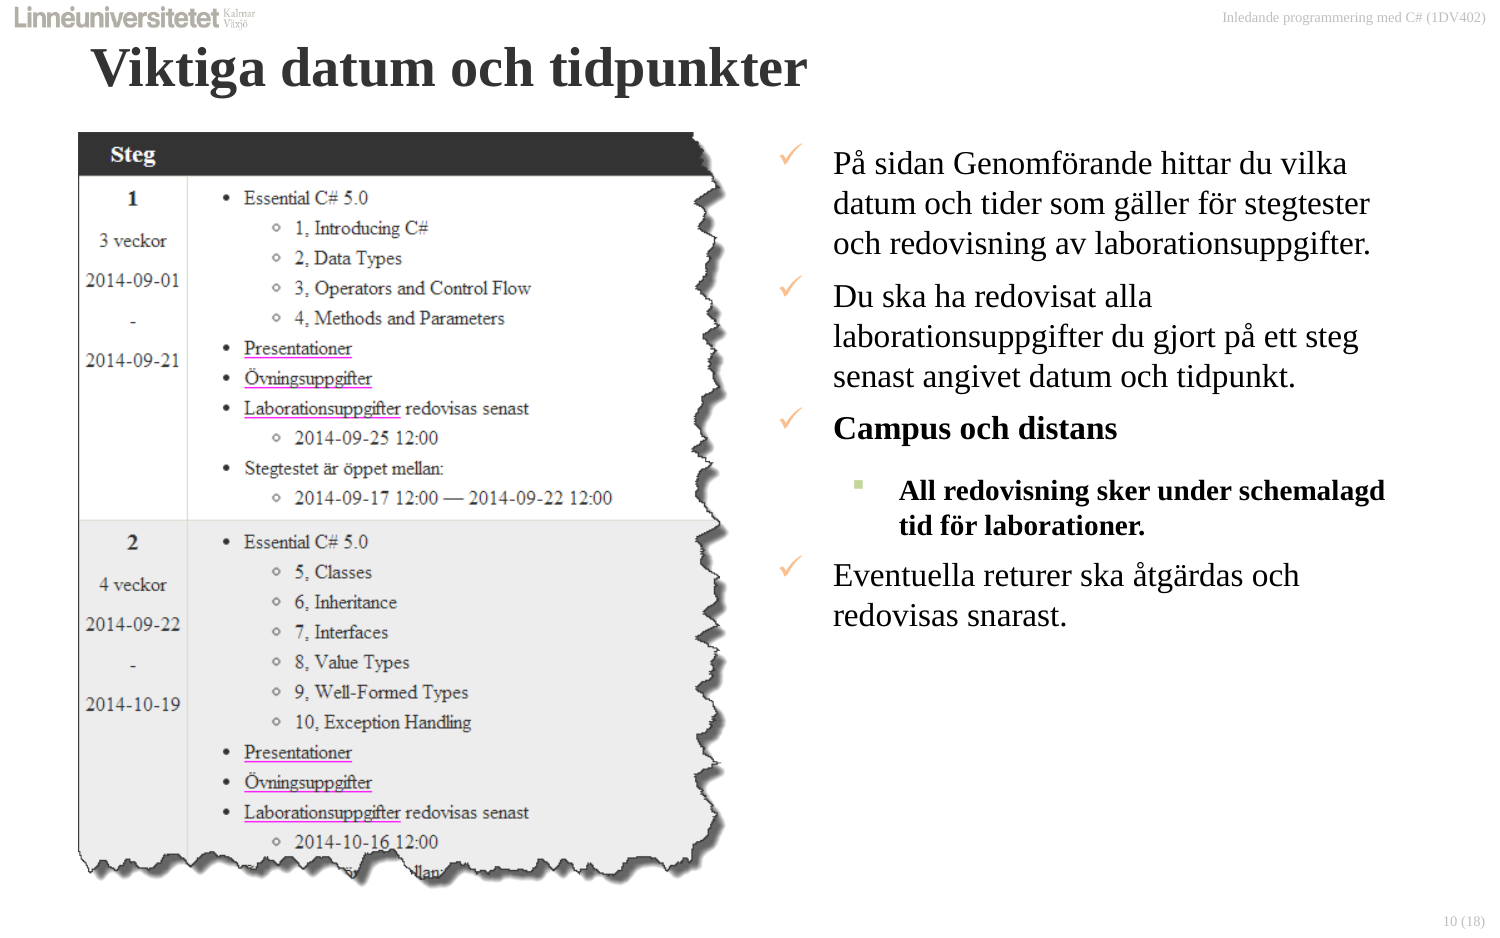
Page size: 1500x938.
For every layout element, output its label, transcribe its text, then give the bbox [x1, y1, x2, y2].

list På sidan Genomförande hittar du vilka datum och tider som gäller för stegtester och redovisning av laborationsuppgifter. Du ska ha redovisat alla laborationsuppgifter du gjort på ett steg senast angivet datum och tidpunkt. Campus och distans All redovisning sker under schemalagd tid för laborationer. Eventuella returer ska åtgärdas och redovisas snarast. [761, 133, 1425, 893]
picture [78, 131, 730, 890]
title Viktiga datum och tidpunkter [74, 15, 1426, 115]
